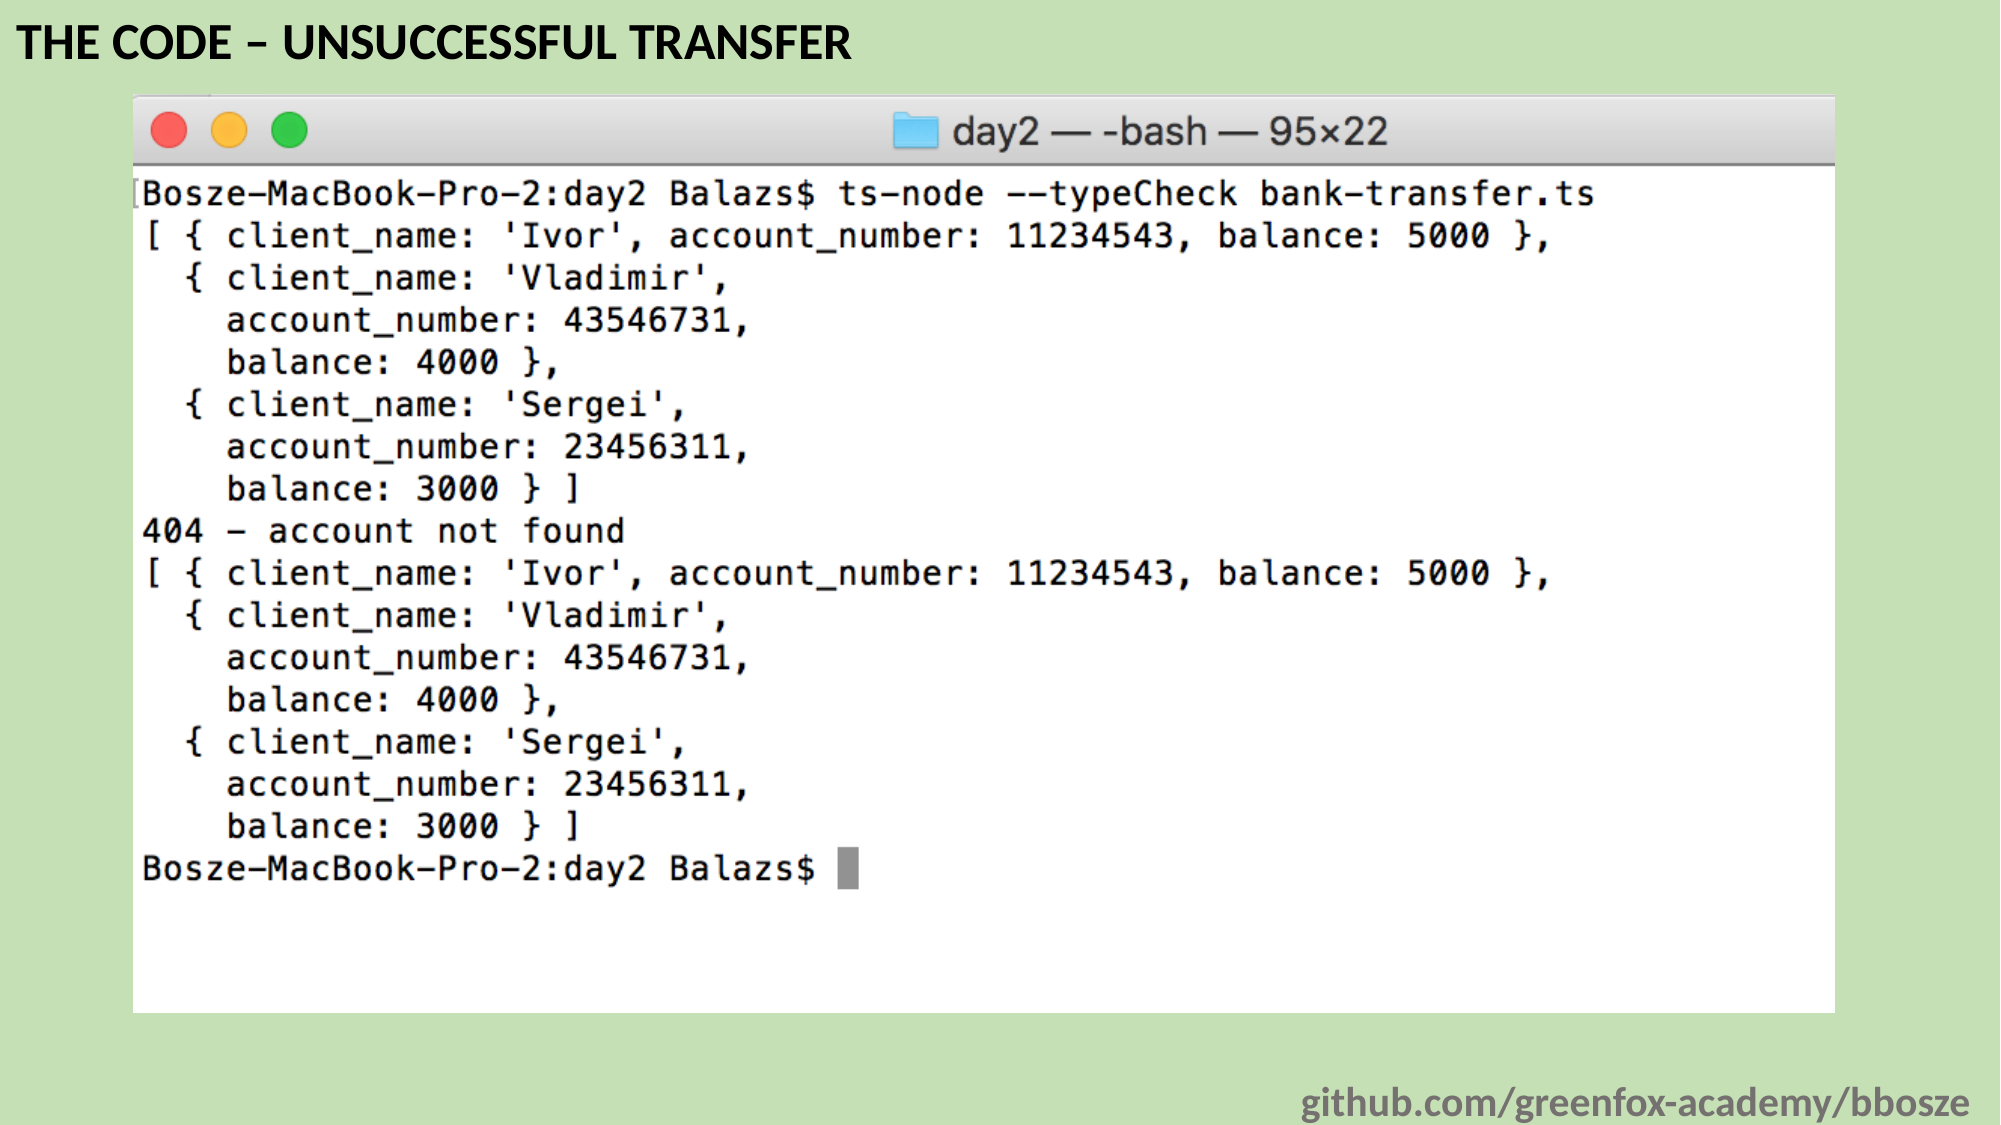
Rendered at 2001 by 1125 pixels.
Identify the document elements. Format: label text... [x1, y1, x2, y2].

picture [133, 94, 1835, 1013]
text_box THE CODE – UNSUCCESSFUL TRANSFER [2, 0, 974, 78]
